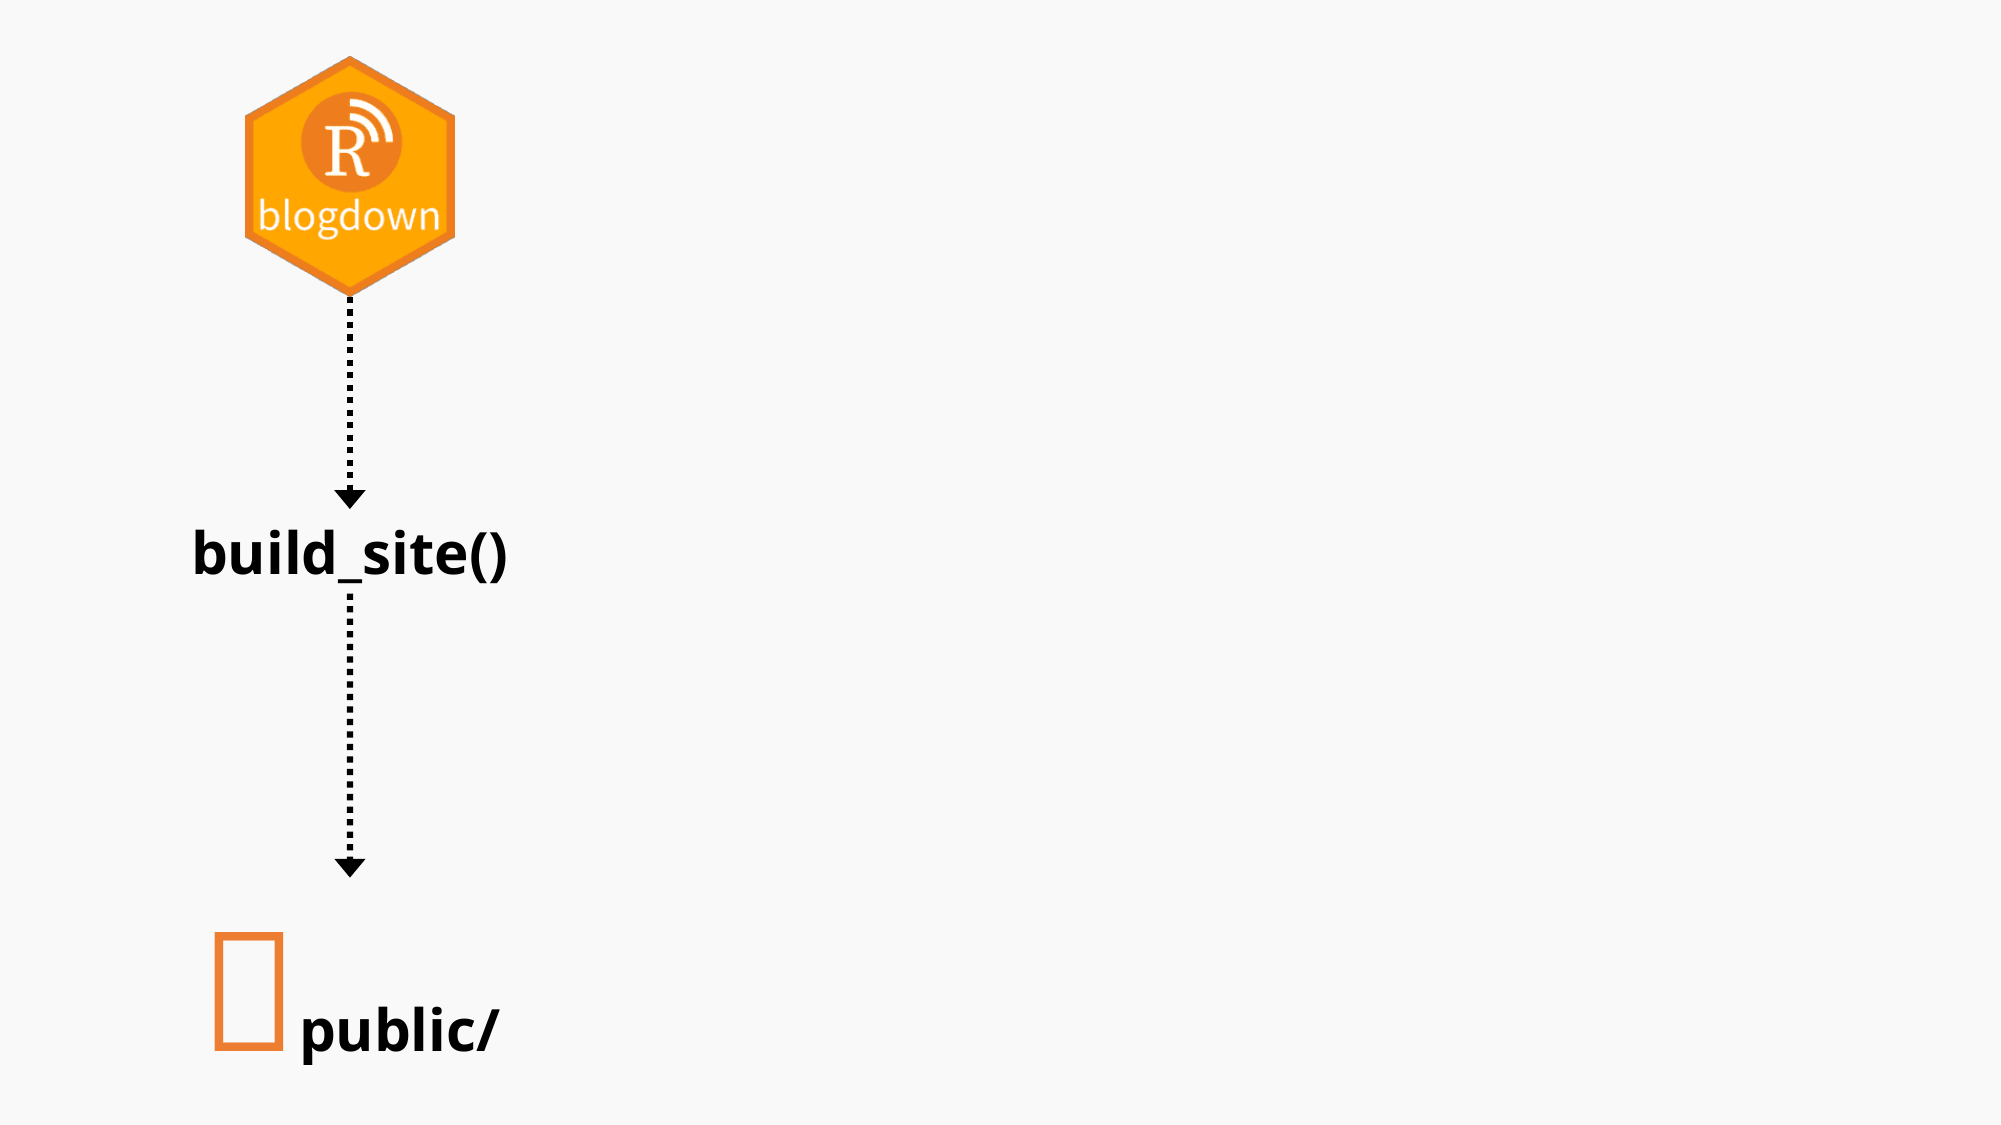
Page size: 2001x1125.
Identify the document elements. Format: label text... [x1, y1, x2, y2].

text_box public/ [184, 877, 516, 1093]
picture [245, 56, 455, 297]
text_box build_site() [176, 508, 524, 594]
